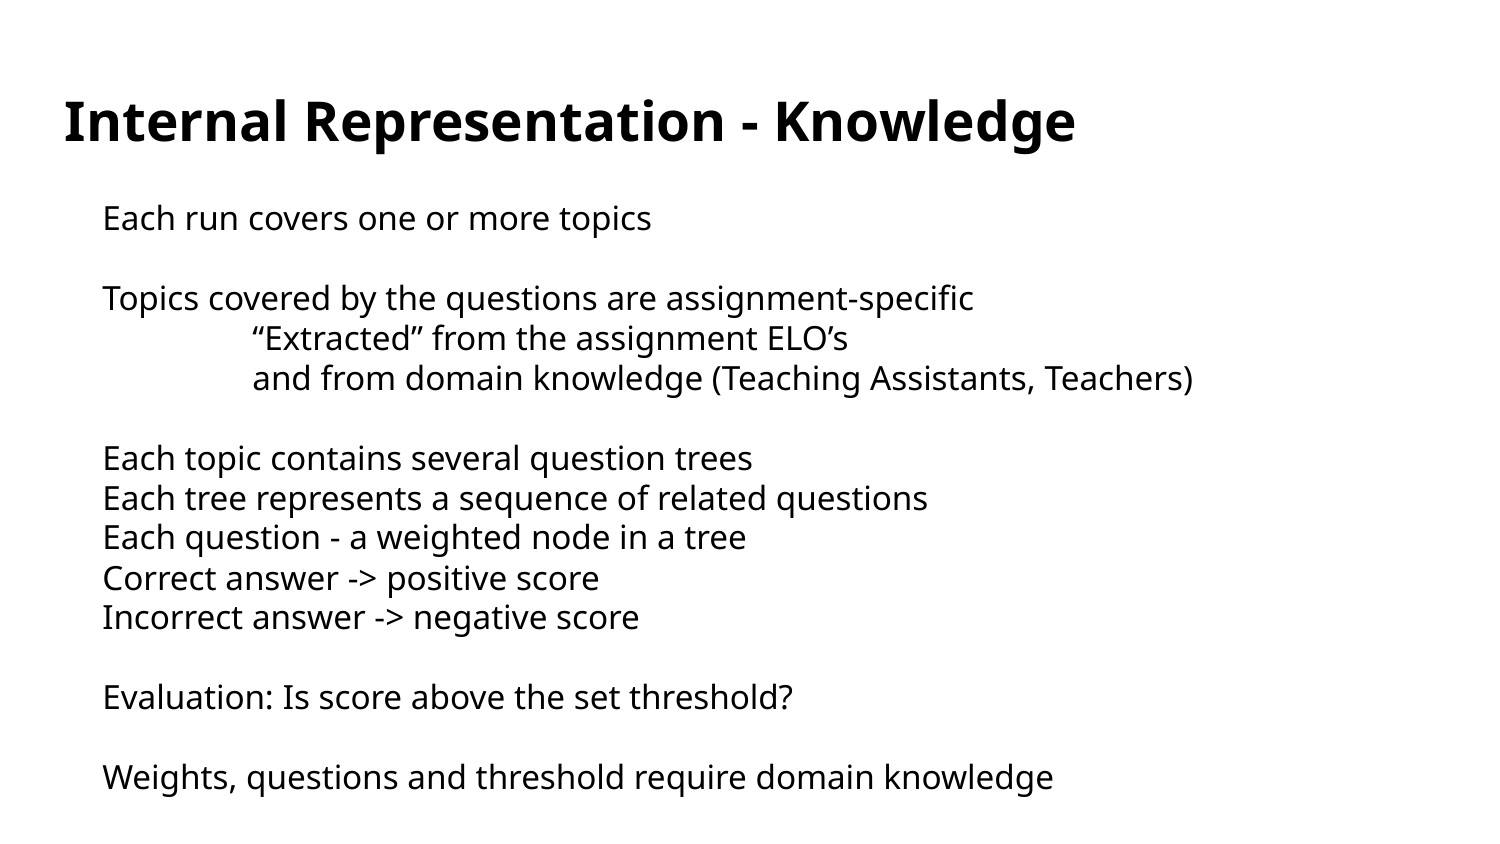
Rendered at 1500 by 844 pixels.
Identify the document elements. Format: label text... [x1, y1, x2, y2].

title Internal Representation - Knowledge [49, 67, 1448, 173]
text_box Each run covers one or more topics Topics covered by the questions are assignment-specific “Extracted” from the assignment ELO’s and from domain knowledge (Teaching Assistants, Teachers) Each topic contains several question trees Each tree represents a sequence of related questions Each question - a weighted node in a tree Correct answer -> positive score Incorrect answer -> negative score Evaluation: Is score above the set threshold? Weights, questions and threshold require domain knowledge [87, 182, 1448, 812]
